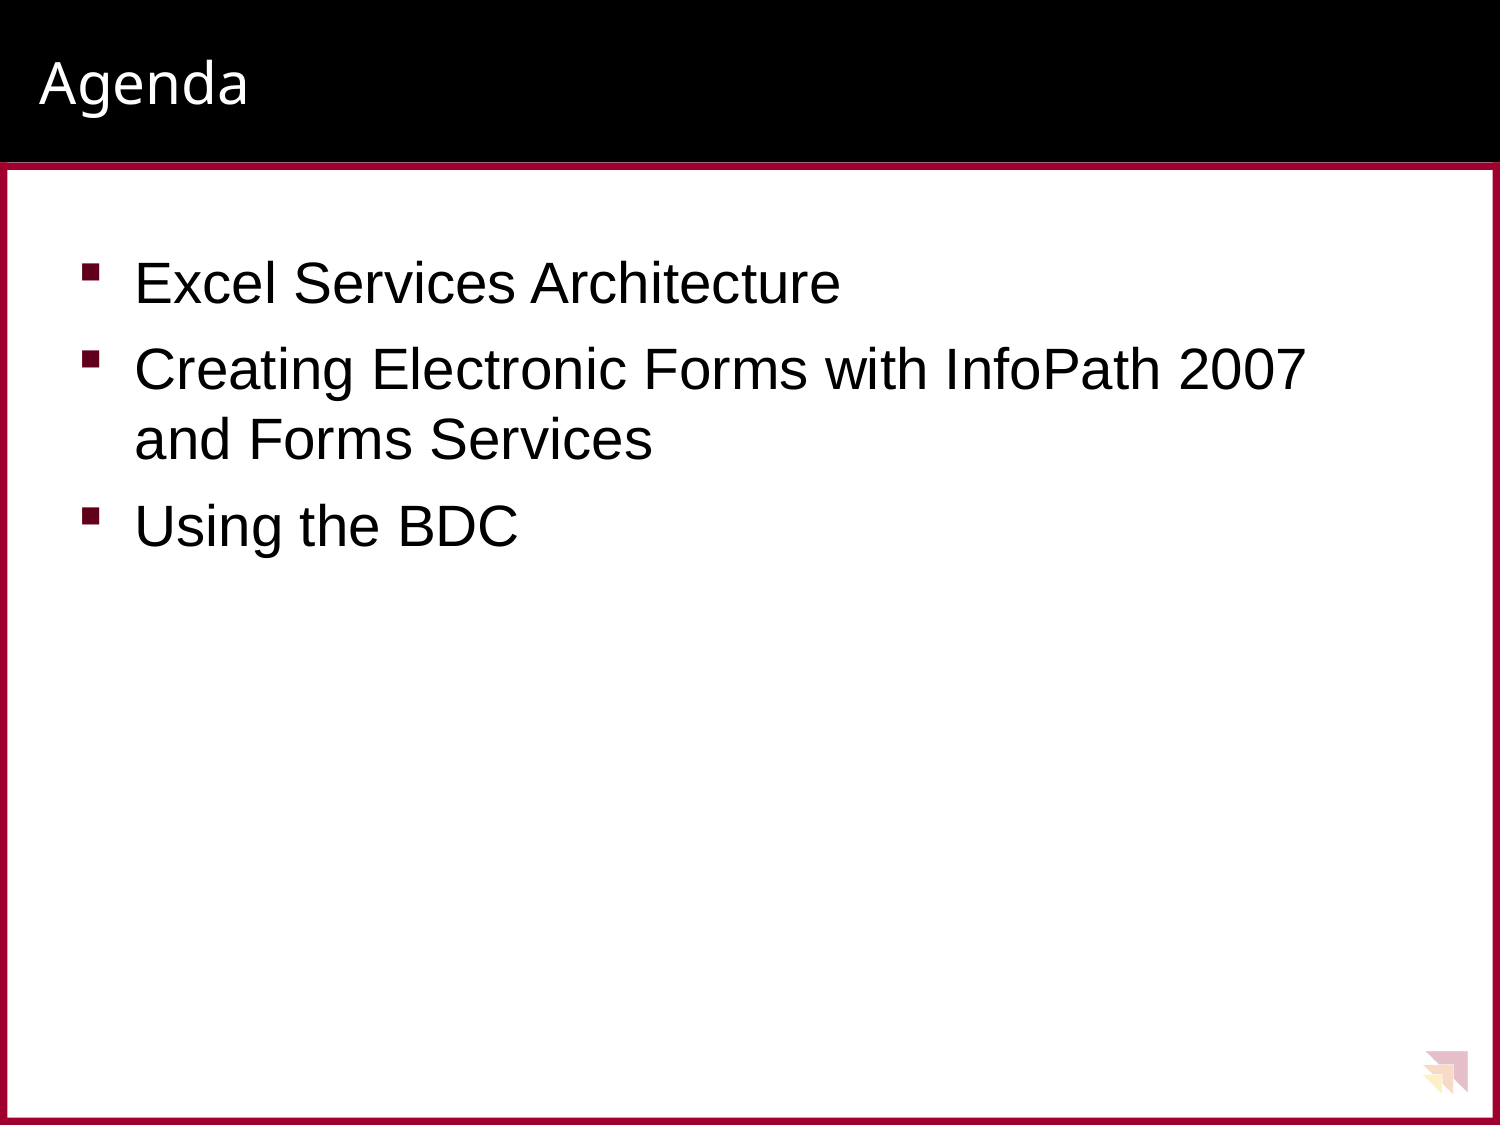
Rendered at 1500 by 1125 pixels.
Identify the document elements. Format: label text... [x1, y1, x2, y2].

list Excel Services Architecture Creating Electronic Forms with InfoPath 2007 and Forms Services Using the BDC [62, 237, 1438, 1088]
title Agenda [24, 12, 1438, 150]
